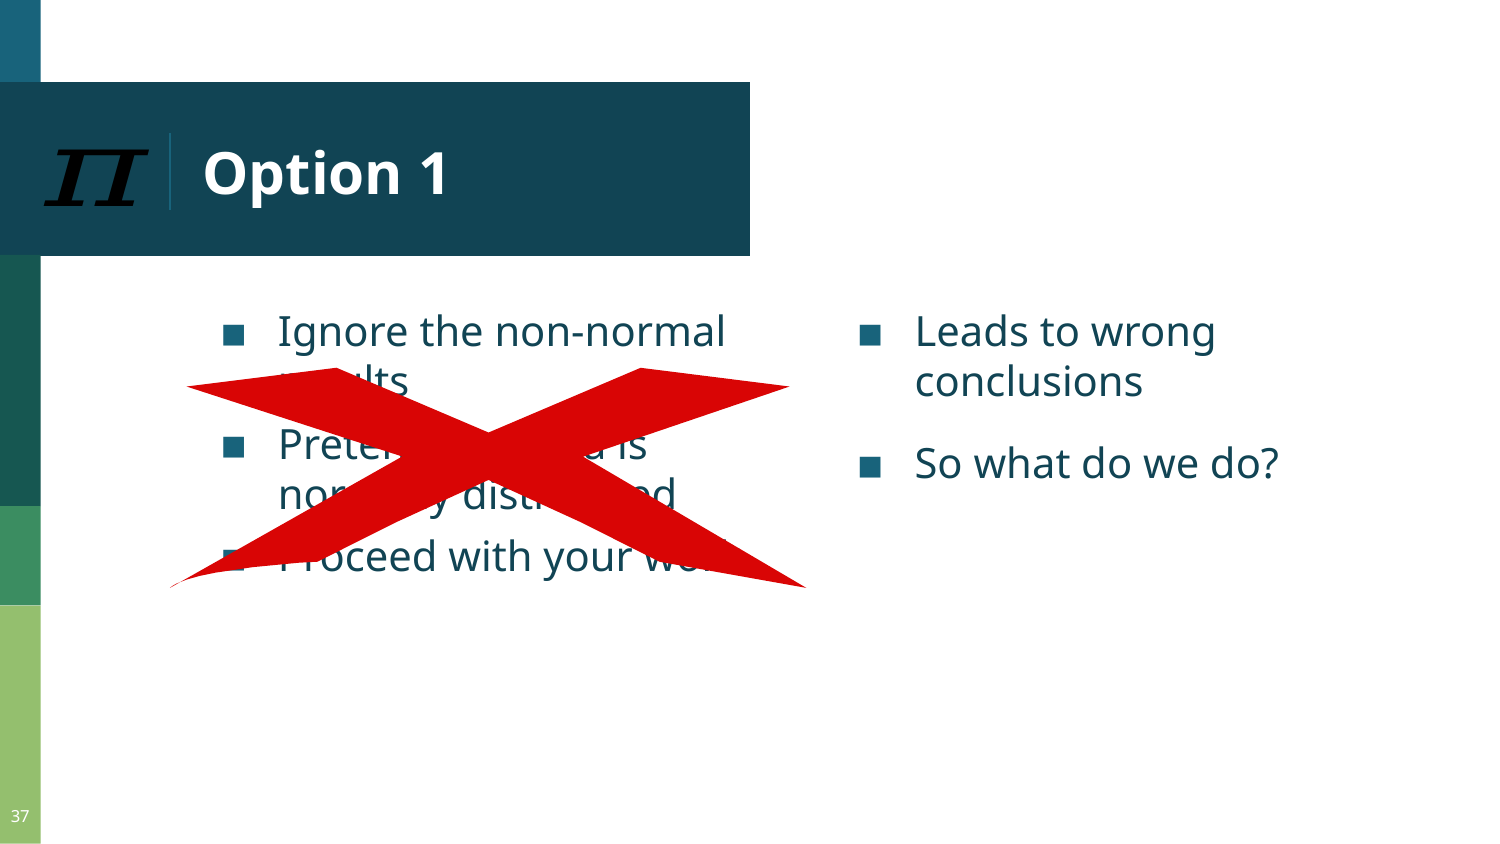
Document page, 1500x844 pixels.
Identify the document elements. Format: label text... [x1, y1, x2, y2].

text_box So what do we do? [824, 421, 1425, 591]
title Option 1 [187, 87, 715, 256]
slide_number 37 [0, 790, 49, 844]
list Ignore the non-normal results Pretend the data is normally distributed Proceed with your work [187, 289, 789, 808]
list Leads to wrong conclusions [824, 289, 1426, 459]
